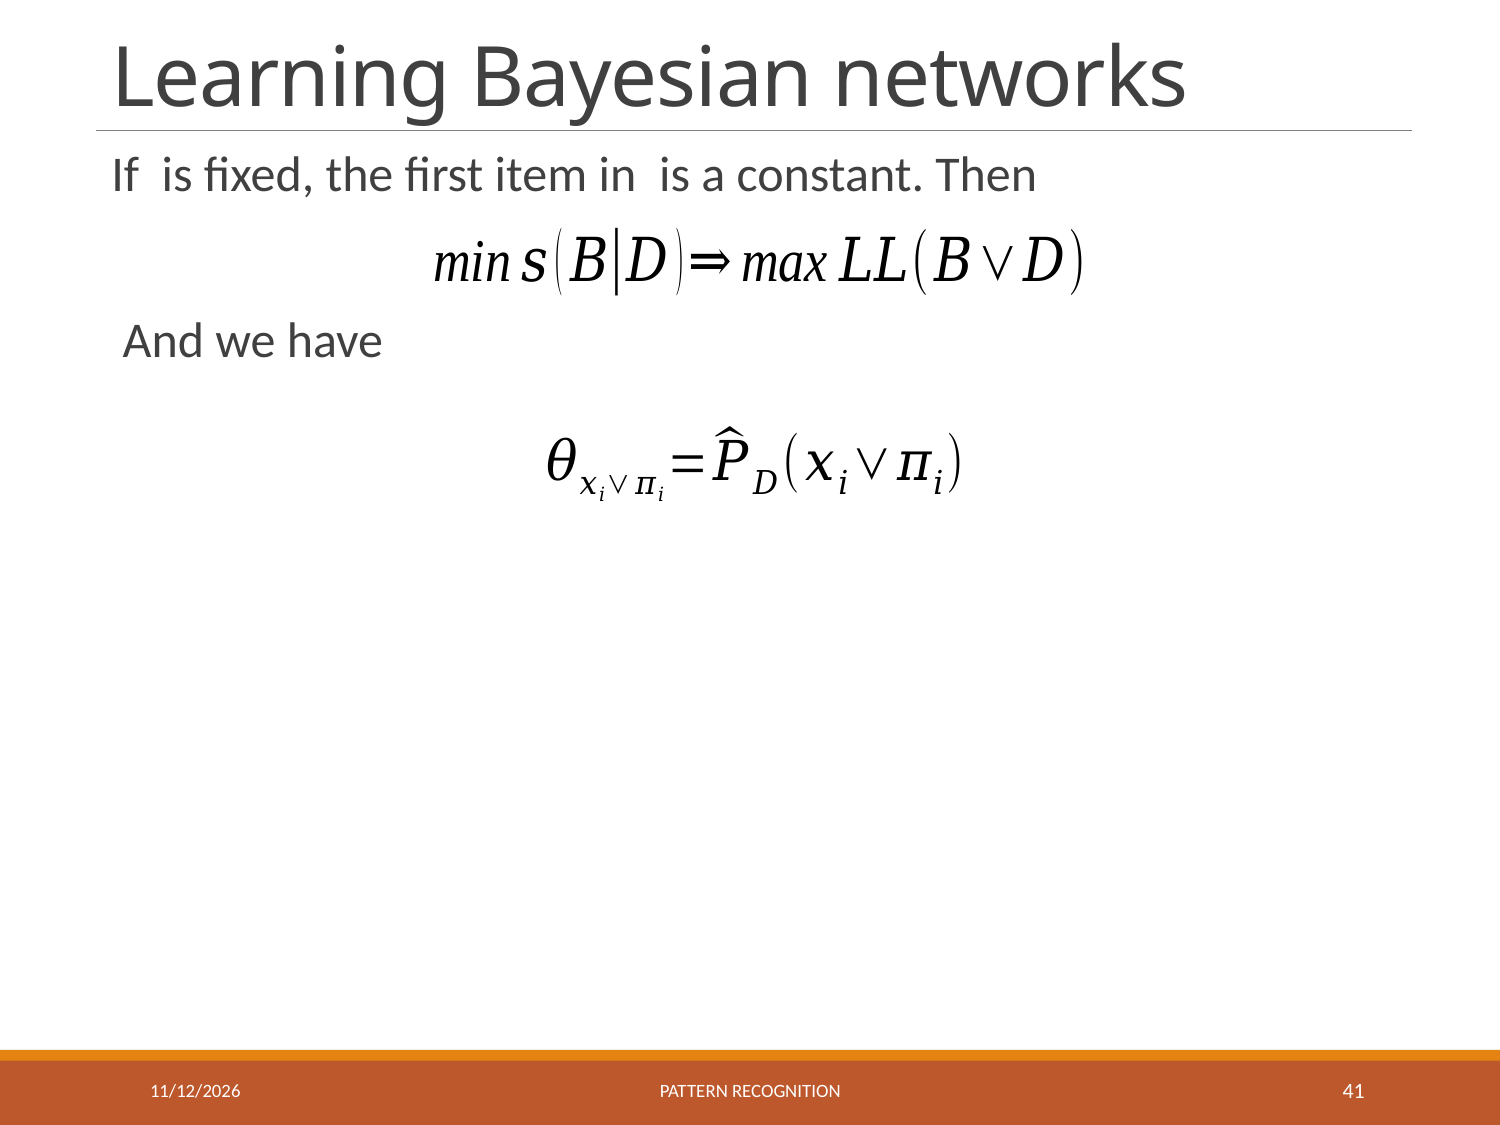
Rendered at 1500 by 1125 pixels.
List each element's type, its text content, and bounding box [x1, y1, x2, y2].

title Learning Bayesian networks [96, 19, 1413, 131]
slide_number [135, 1059, 440, 1120]
slide_number 41 [1218, 1059, 1380, 1120]
footer Pattern recognition [453, 1059, 1047, 1120]
